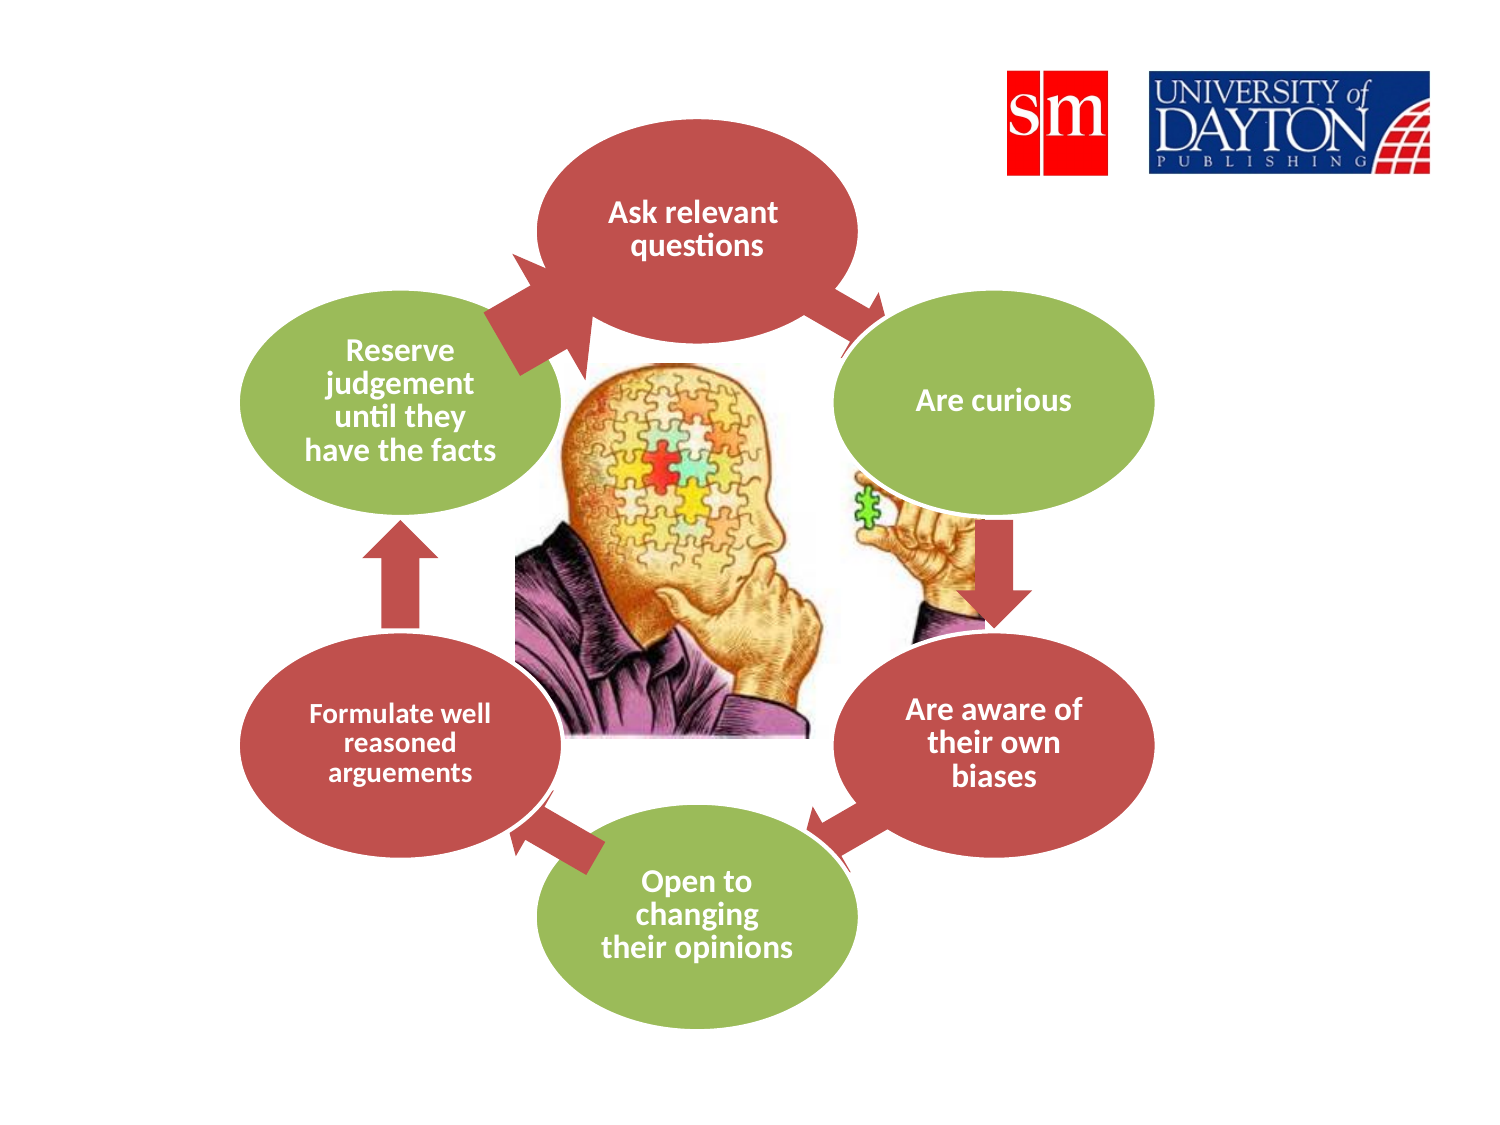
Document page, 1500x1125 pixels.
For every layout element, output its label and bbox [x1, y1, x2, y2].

picture [1007, 70, 1109, 176]
text_box [46, 116, 1348, 1032]
picture [1148, 70, 1432, 176]
